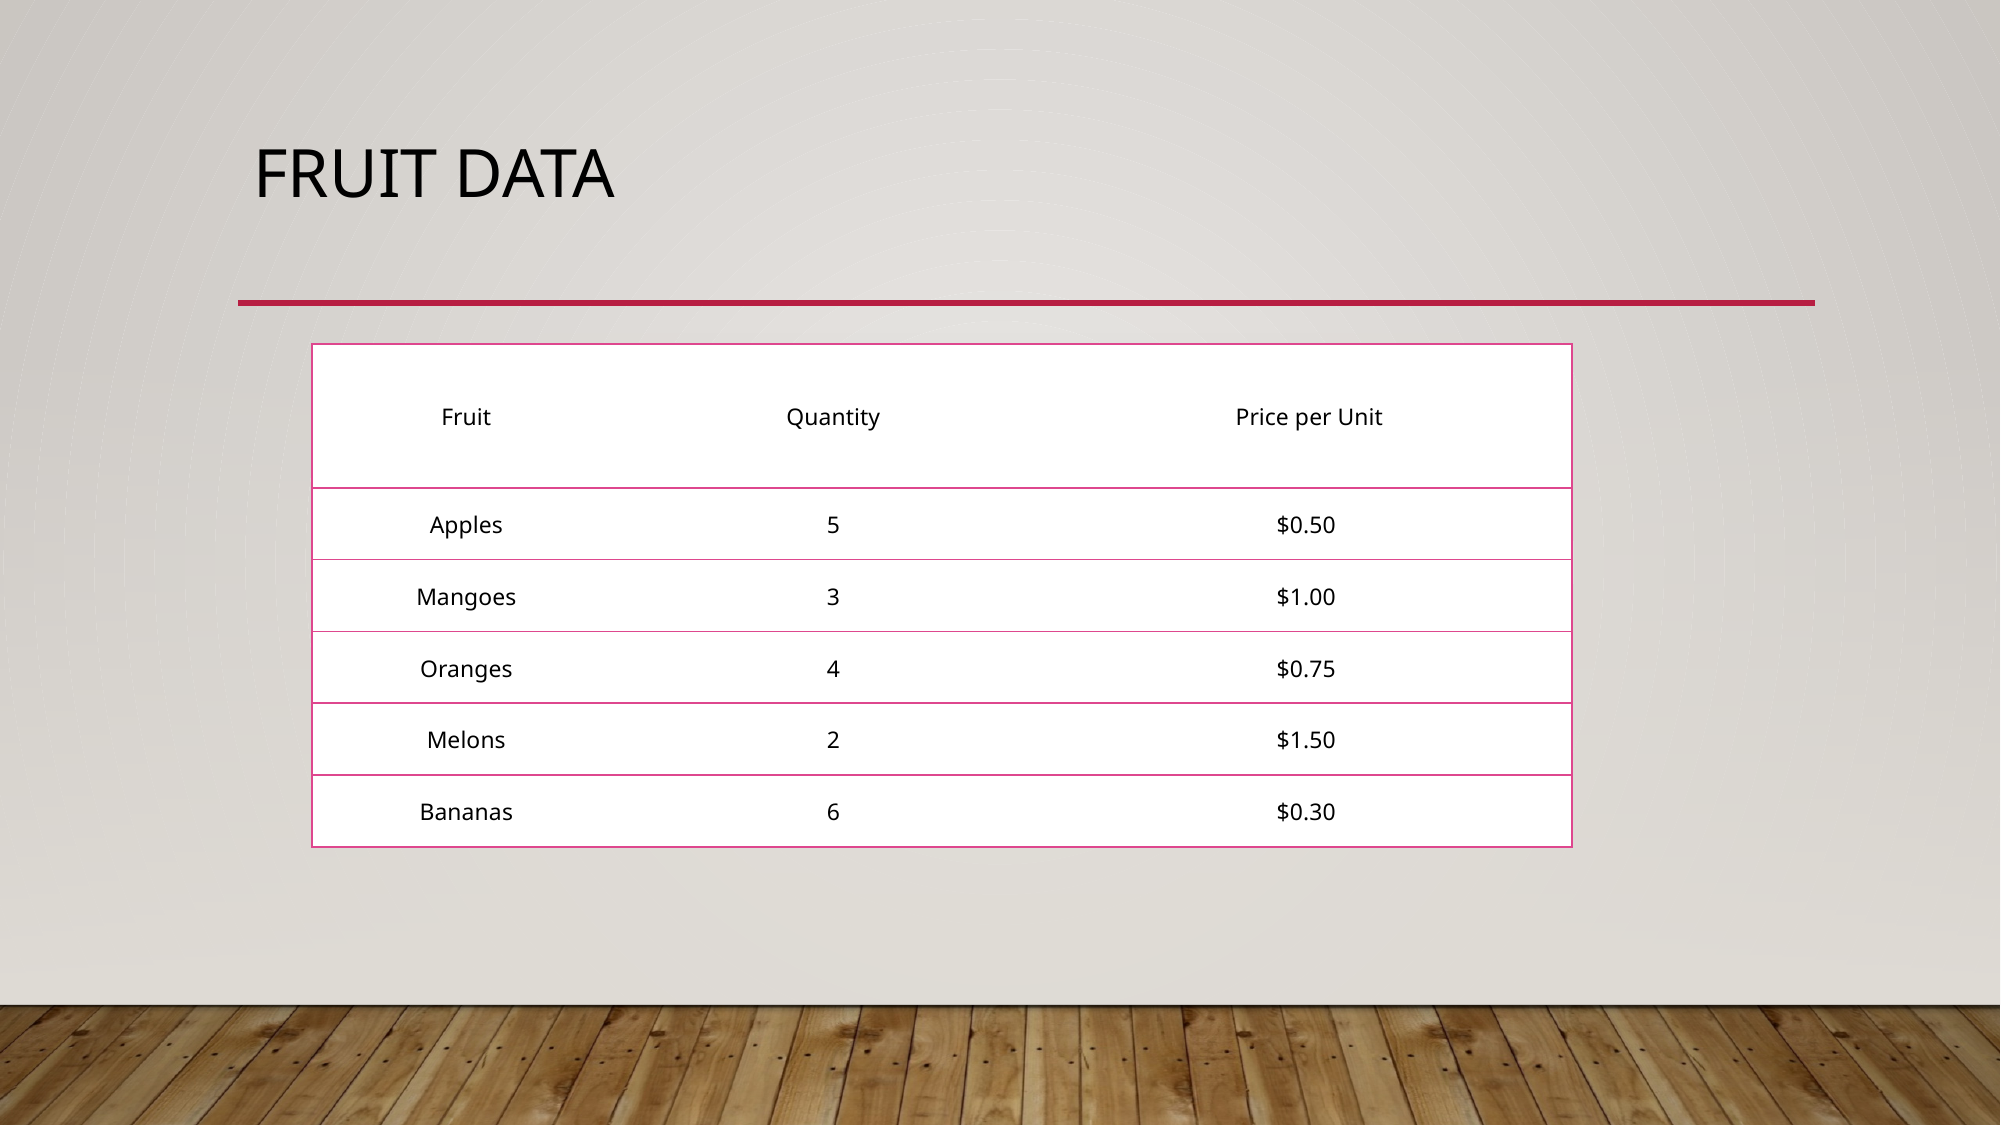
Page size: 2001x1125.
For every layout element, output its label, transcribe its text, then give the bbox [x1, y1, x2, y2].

table_cell Oranges [313, 632, 620, 702]
table_cell 2 [620, 704, 1046, 774]
table_header Quantity [620, 345, 1046, 487]
title Fruit Data [238, 131, 1814, 305]
picture [0, 1005, 2000, 1125]
table_cell 4 [620, 632, 1046, 702]
table_cell $0.75 [1046, 632, 1571, 702]
table_cell Bananas [313, 776, 620, 846]
table_cell 6 [620, 776, 1046, 846]
table_header Price per Unit [1046, 345, 1571, 487]
table_cell Melons [313, 704, 620, 774]
table_cell Mangoes [313, 560, 620, 631]
table_cell $0.30 [1046, 776, 1571, 846]
table_cell $1.50 [1046, 704, 1571, 774]
table_cell $0.50 [1046, 489, 1571, 559]
table_header Fruit [313, 345, 620, 487]
table_cell 3 [620, 560, 1046, 631]
table_cell $1.00 [1046, 560, 1571, 631]
table_cell 5 [620, 489, 1046, 559]
table_cell Apples [313, 489, 620, 559]
